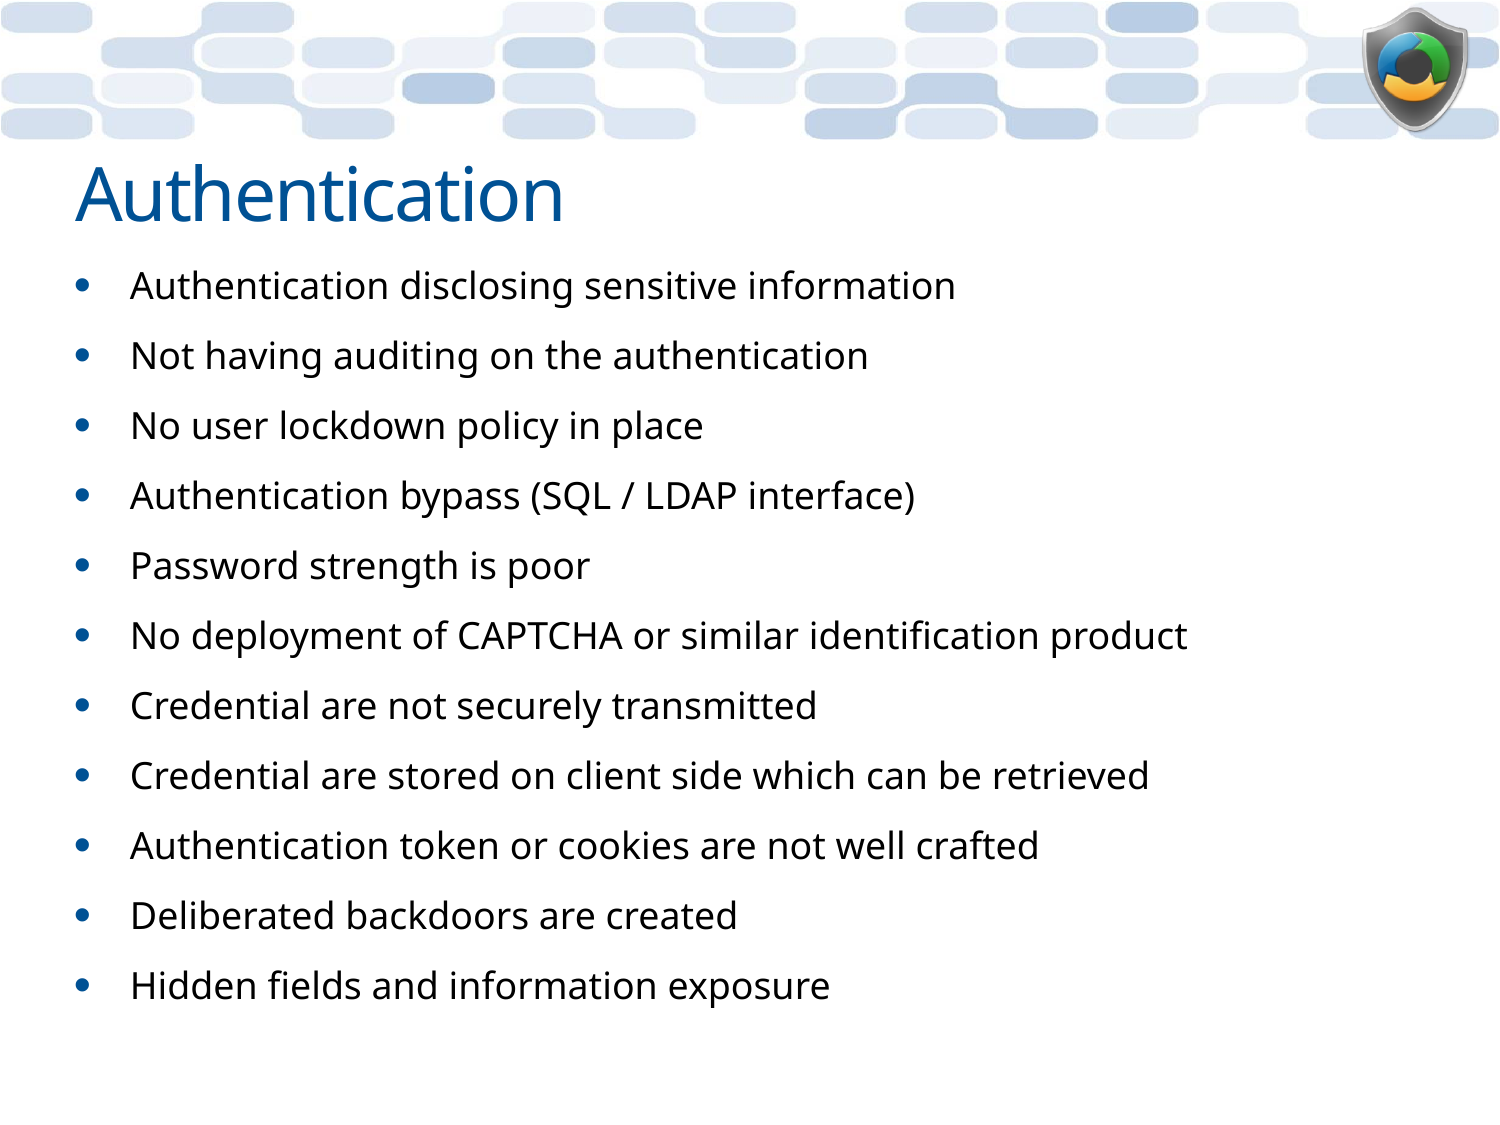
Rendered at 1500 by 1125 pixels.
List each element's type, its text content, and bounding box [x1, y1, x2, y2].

title Authentication [75, 146, 1425, 238]
list Authentication disclosing sensitive information Not having auditing on the authentication No user lockdown policy in place Authentication bypass (SQL / LDAP interface) Password strength is poor No deployment of CAPTCHA or similar identification product Credential are not securely transmitted Credential are stored on client side which can be retrieved Authentication token or cookies are not well crafted Deliberated backdoors are created Hidden fields and information exposure [73, 262, 1424, 1015]
picture [0, 0, 1500, 140]
